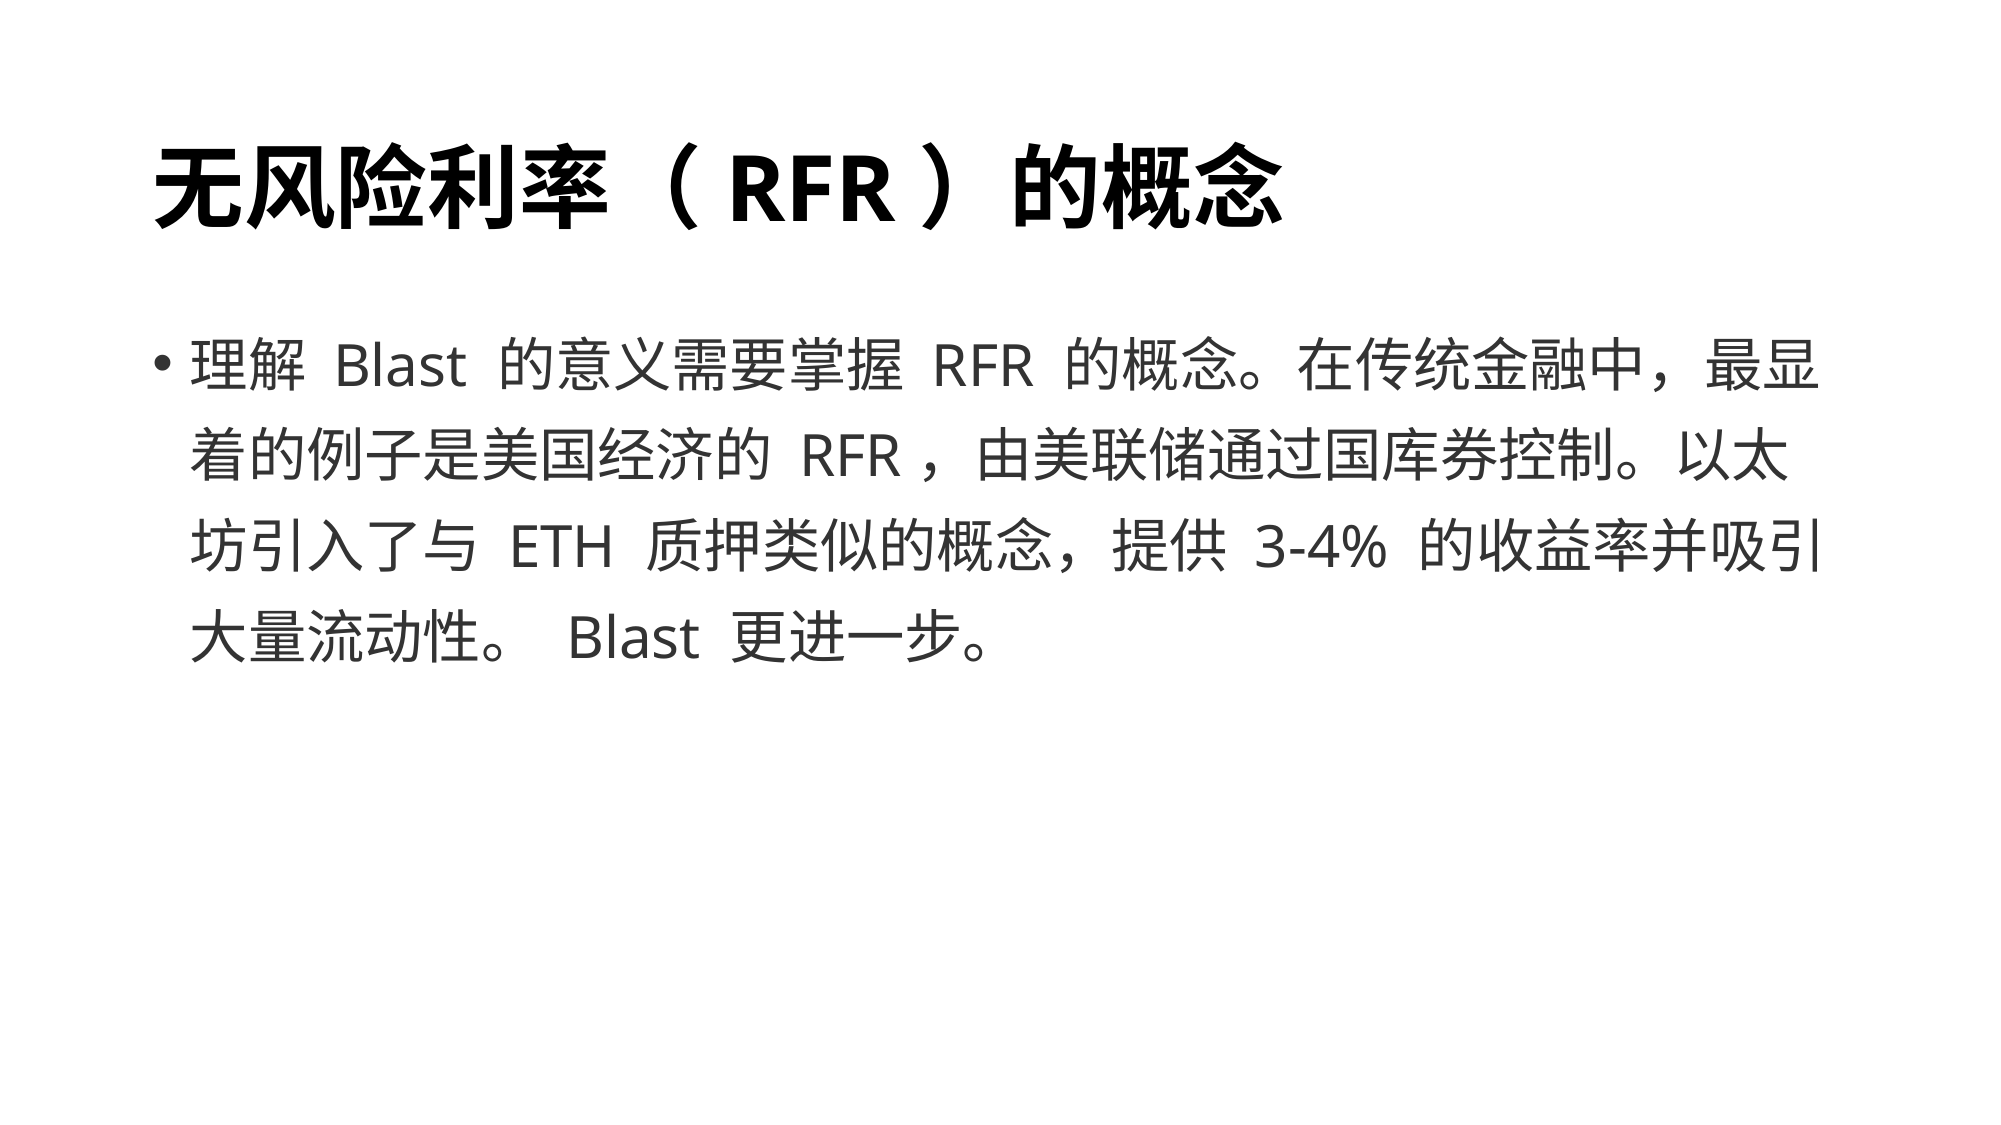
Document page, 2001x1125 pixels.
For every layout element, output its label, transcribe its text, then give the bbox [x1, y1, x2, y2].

title 无风险利率（RFR）的概念 [137, 59, 1863, 278]
list 理解 Blast 的意义需要掌握 RFR 的概念。在传统金融中，最显着的例子是美国经济的 RFR，由美联储通过国库券控制。以太坊引入了与 ETH 质押类似的概念，提供 3-4% 的收益率并吸引大量流动性。 Blast 更进一步。 [137, 299, 1863, 1014]
